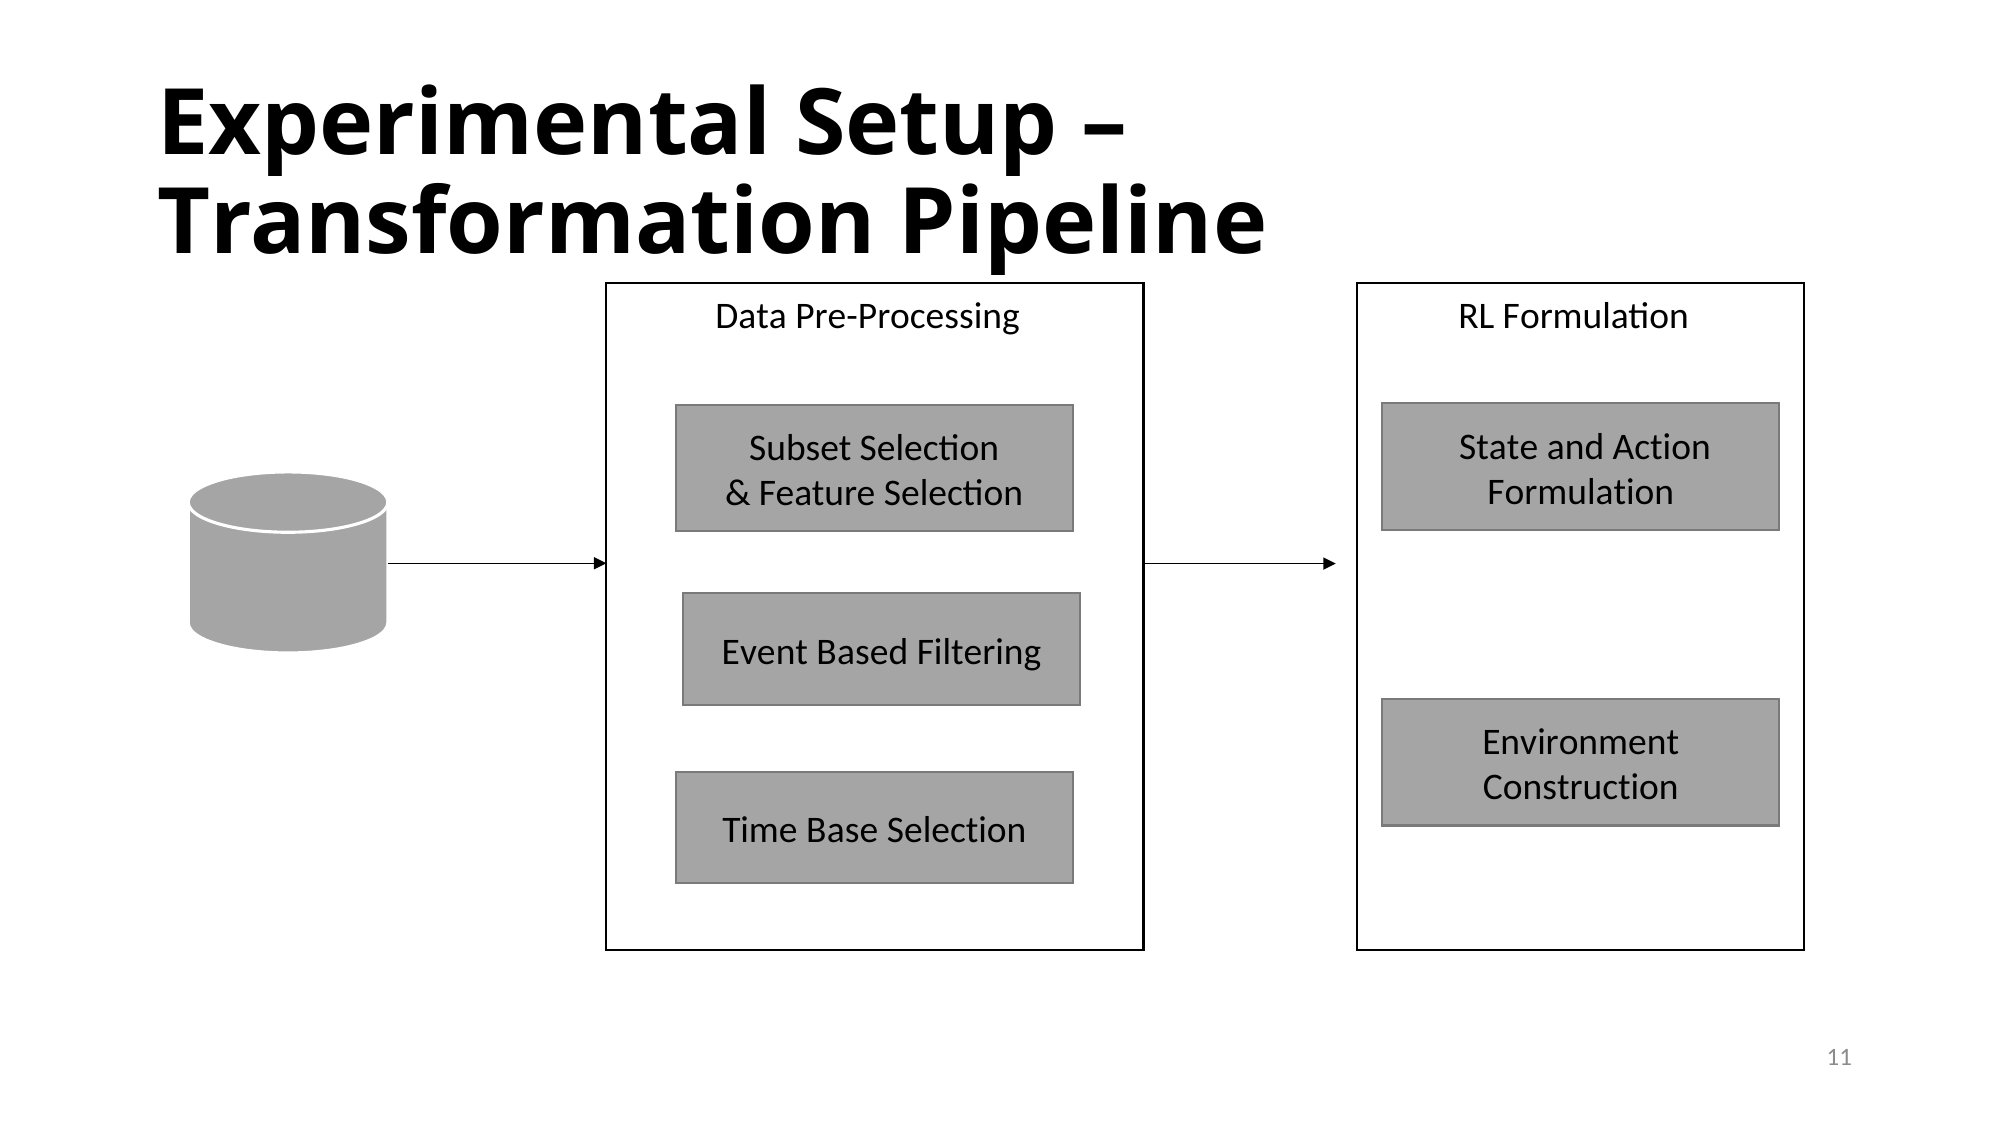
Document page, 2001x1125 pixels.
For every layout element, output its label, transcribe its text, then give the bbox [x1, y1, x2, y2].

text_box [605, 282, 1145, 951]
text_box RL Formulation [1443, 283, 1791, 343]
text_box Time Base Selection [675, 771, 1074, 884]
slide_number 11 [1417, 1025, 1868, 1085]
text_box Subset Selection & Feature Selection [675, 404, 1074, 532]
text_box Environment Construction [1381, 698, 1780, 827]
text_box Data Pre-Processing [700, 283, 1048, 344]
title Experimental Setup – Transformation Pipeline [142, 65, 1868, 284]
text_box Event Based Filtering [682, 592, 1081, 706]
text_box [186, 470, 390, 655]
text_box State and Action Formulation [1381, 402, 1780, 531]
text_box [1356, 282, 1805, 951]
